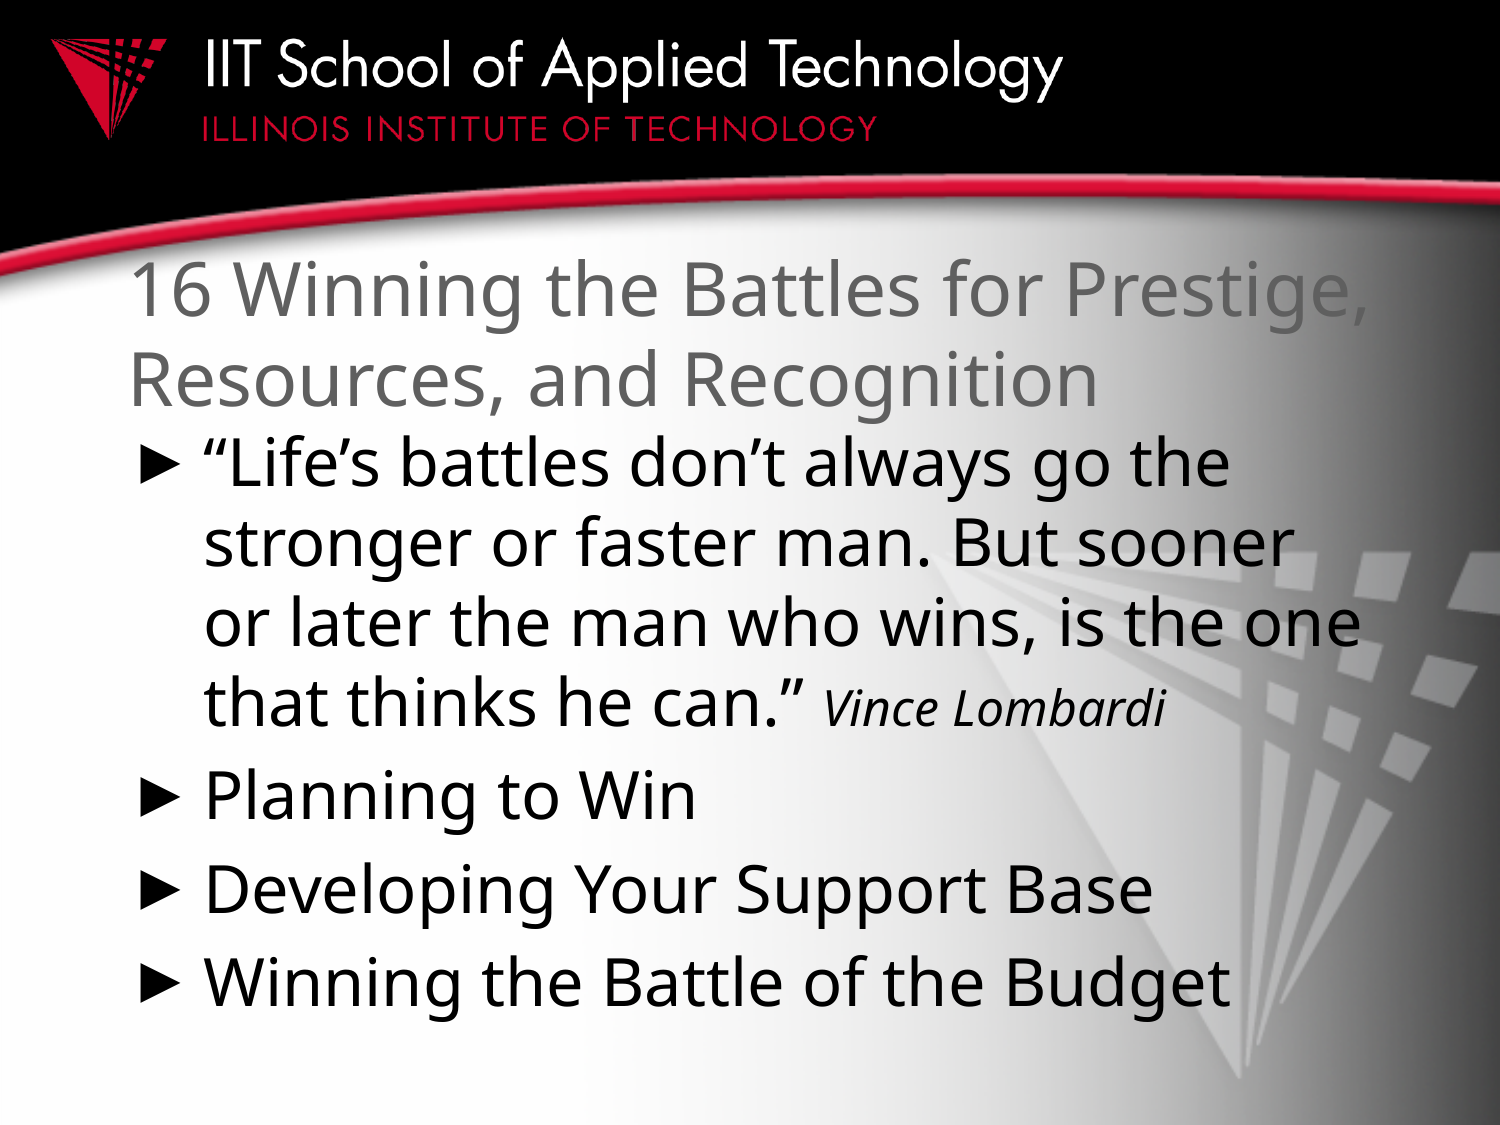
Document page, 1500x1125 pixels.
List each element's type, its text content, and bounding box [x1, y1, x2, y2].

picture [0, 0, 1500, 1125]
list “Life’s battles don’t always go the stronger or faster man. But sooner or later the man who wins, is the one that thinks he can.” Vince Lombardi Planning to Win Developing Your Support Base Winning the Battle of the Budget [112, 412, 1388, 1088]
title 16 Winning the Battles for Prestige, Resources, and Recognition [112, 249, 1388, 412]
